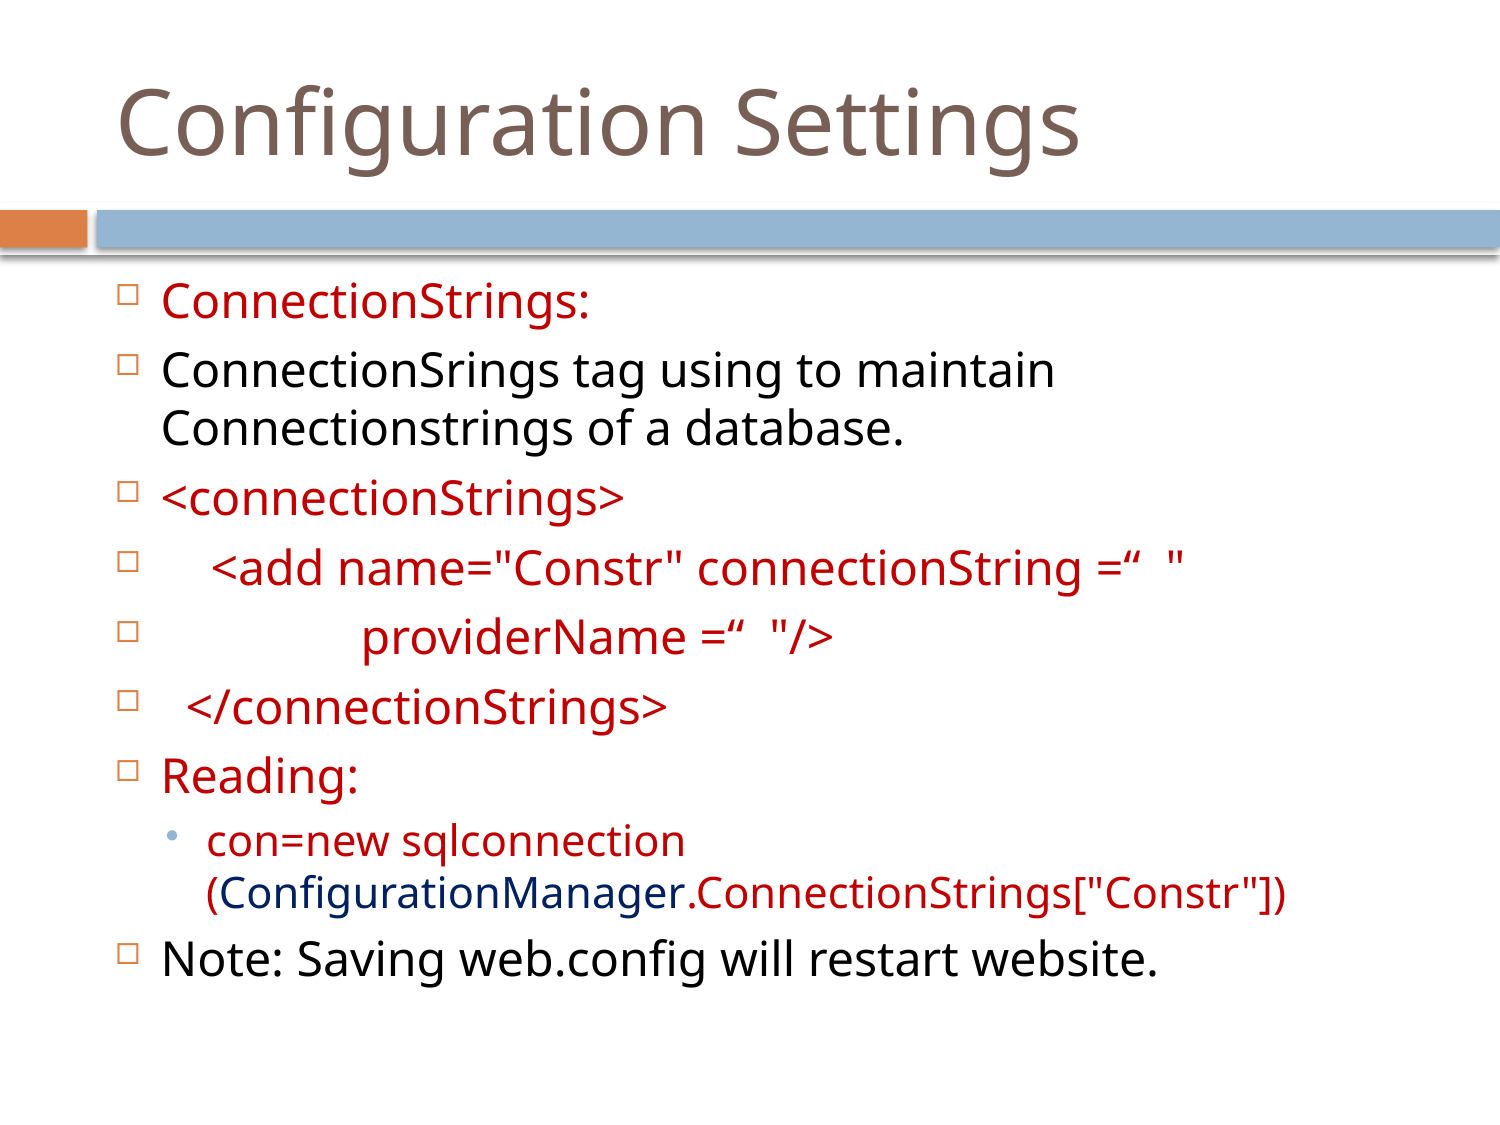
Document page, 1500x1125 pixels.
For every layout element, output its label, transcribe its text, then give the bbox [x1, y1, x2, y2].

list ConnectionStrings: ConnectionSrings tag using to maintain Connectionstrings of a database. <connectionStrings> <add name="Constr" connectionString =“ " providerName =“ "/> </connectionStrings> Reading: con=new sqlconnection (ConfigurationManager.ConnectionStrings["Constr"]) Note: Saving web.config will restart website. [100, 262, 1438, 1000]
title Configuration Settings [100, 37, 1438, 200]
